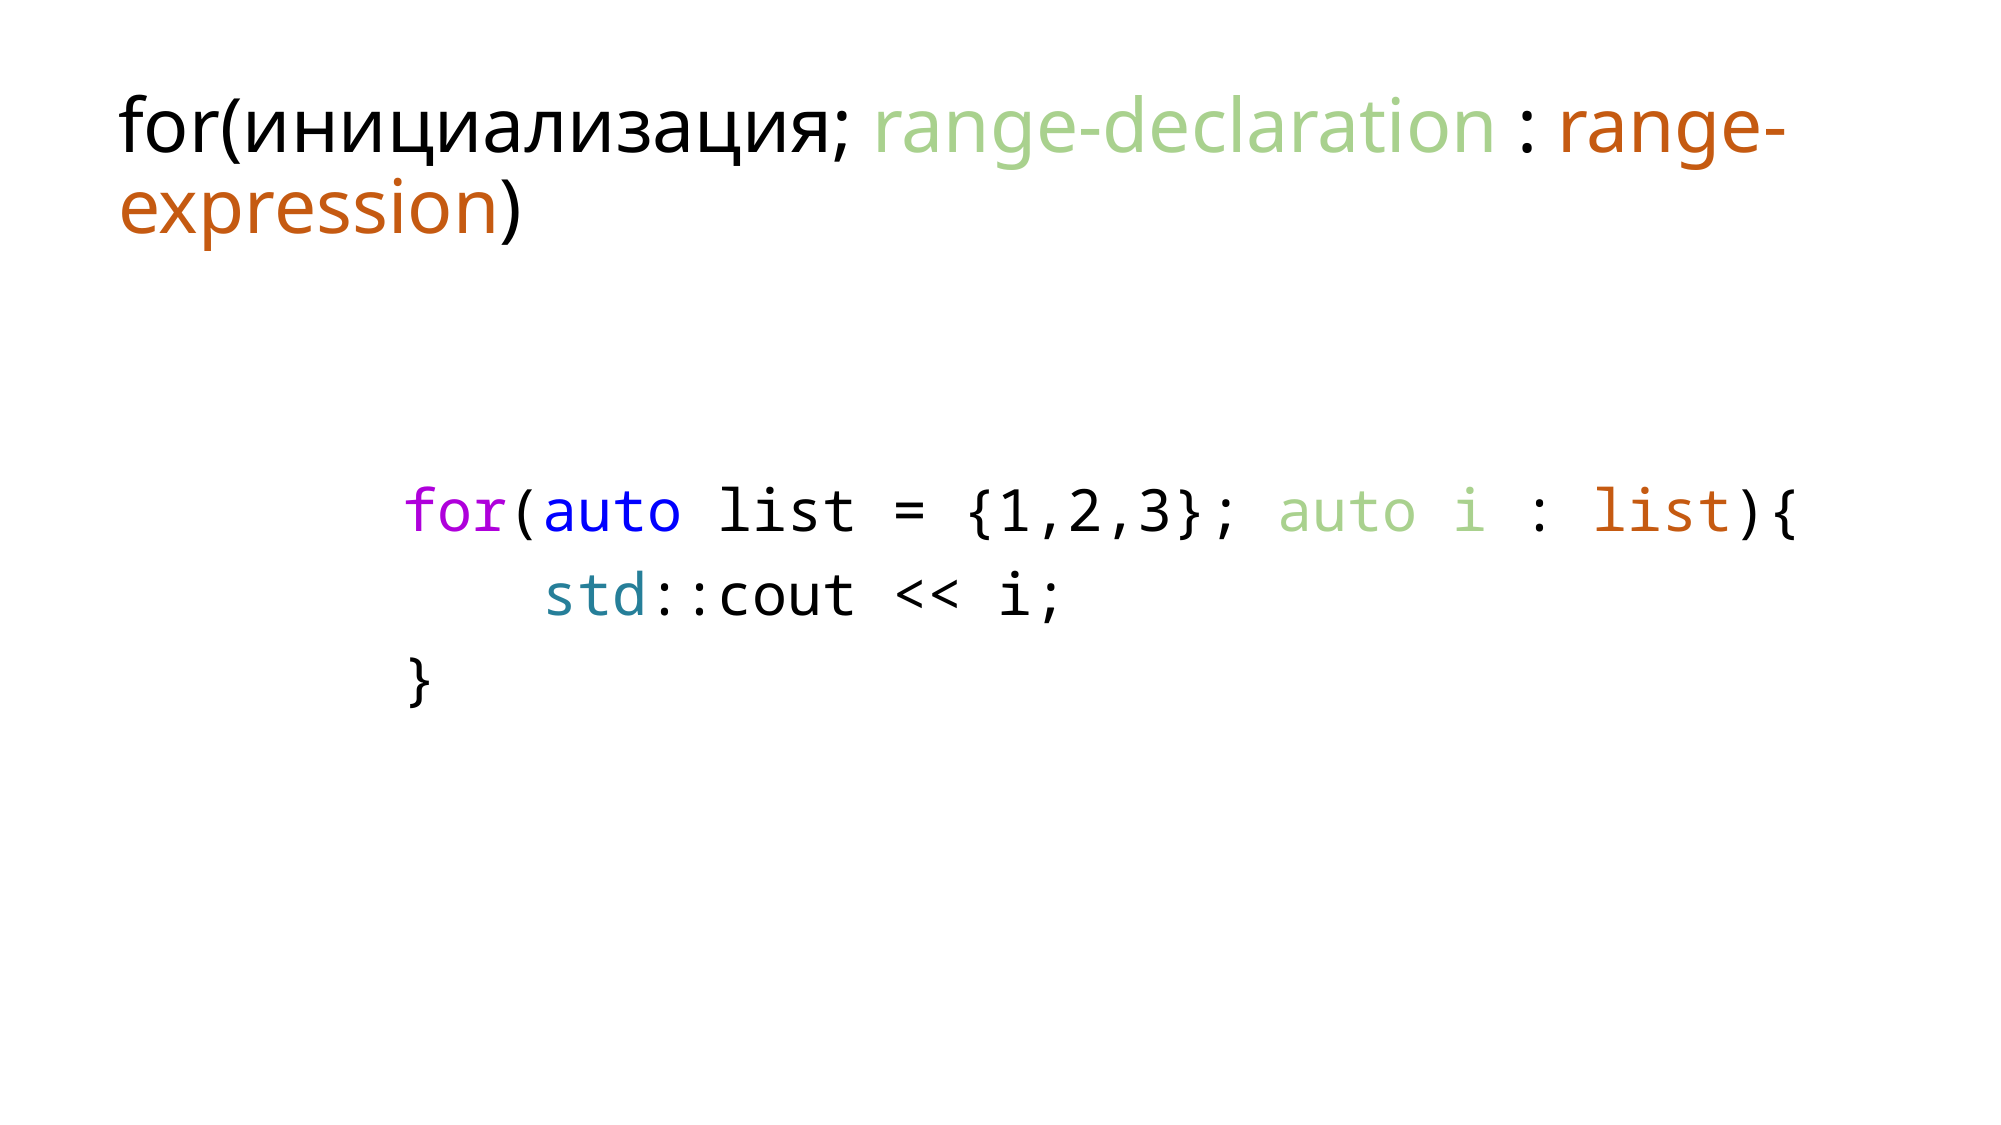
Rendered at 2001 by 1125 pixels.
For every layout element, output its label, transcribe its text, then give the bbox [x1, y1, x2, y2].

list for(auto list = {1,2,3}; auto i : list){ std::cout << i; } [387, 299, 1974, 1014]
title for(инициализация; range-declaration : range-expression) [103, 59, 1927, 278]
